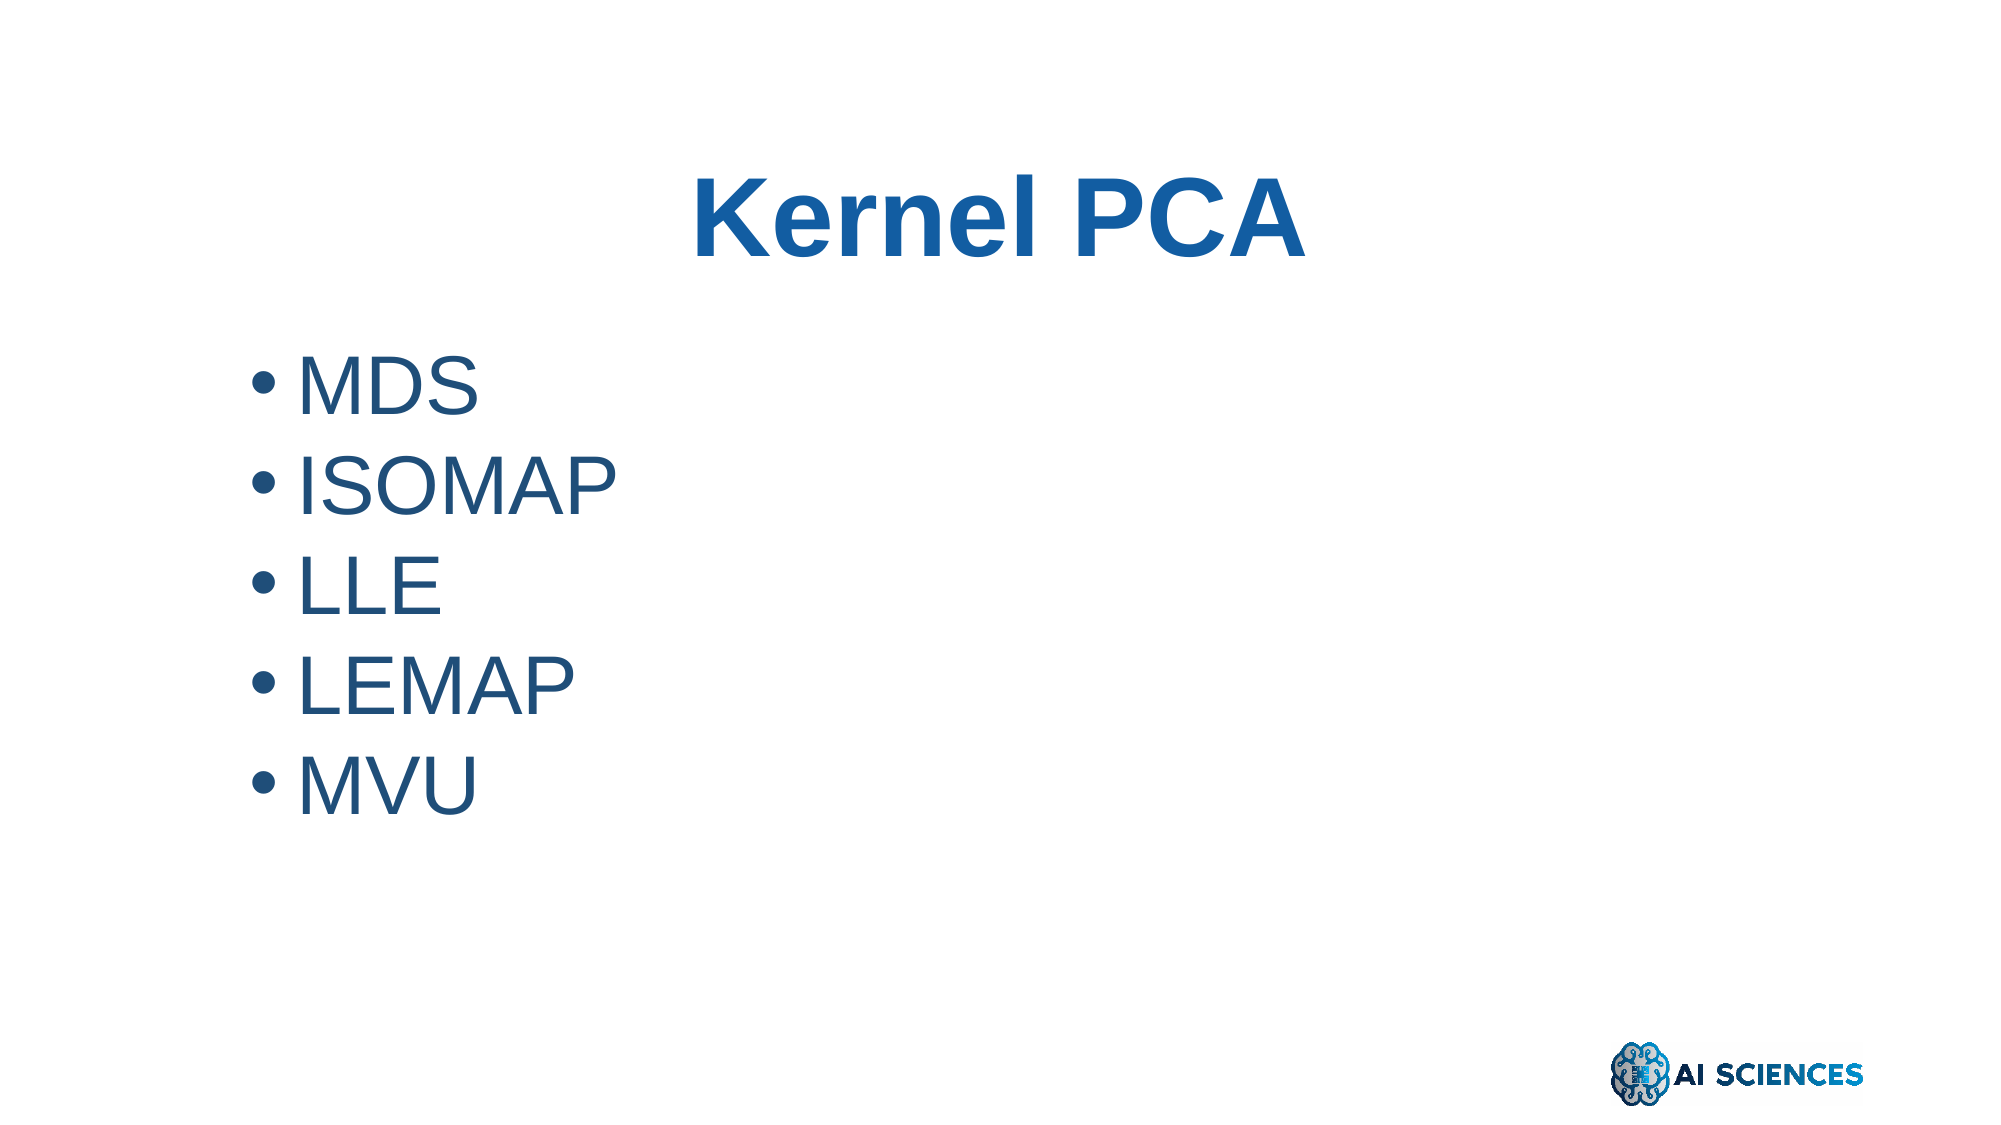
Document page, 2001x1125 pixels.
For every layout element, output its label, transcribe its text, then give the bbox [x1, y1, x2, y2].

text_box MDS ISOMAP LLE LEMAP MVU [234, 324, 1863, 839]
picture [1853, 1068, 1863, 1074]
picture [1659, 1080, 1665, 1091]
title Kernel PCA [137, 102, 1863, 337]
picture [1644, 1047, 1656, 1058]
picture [1611, 1042, 1863, 1106]
